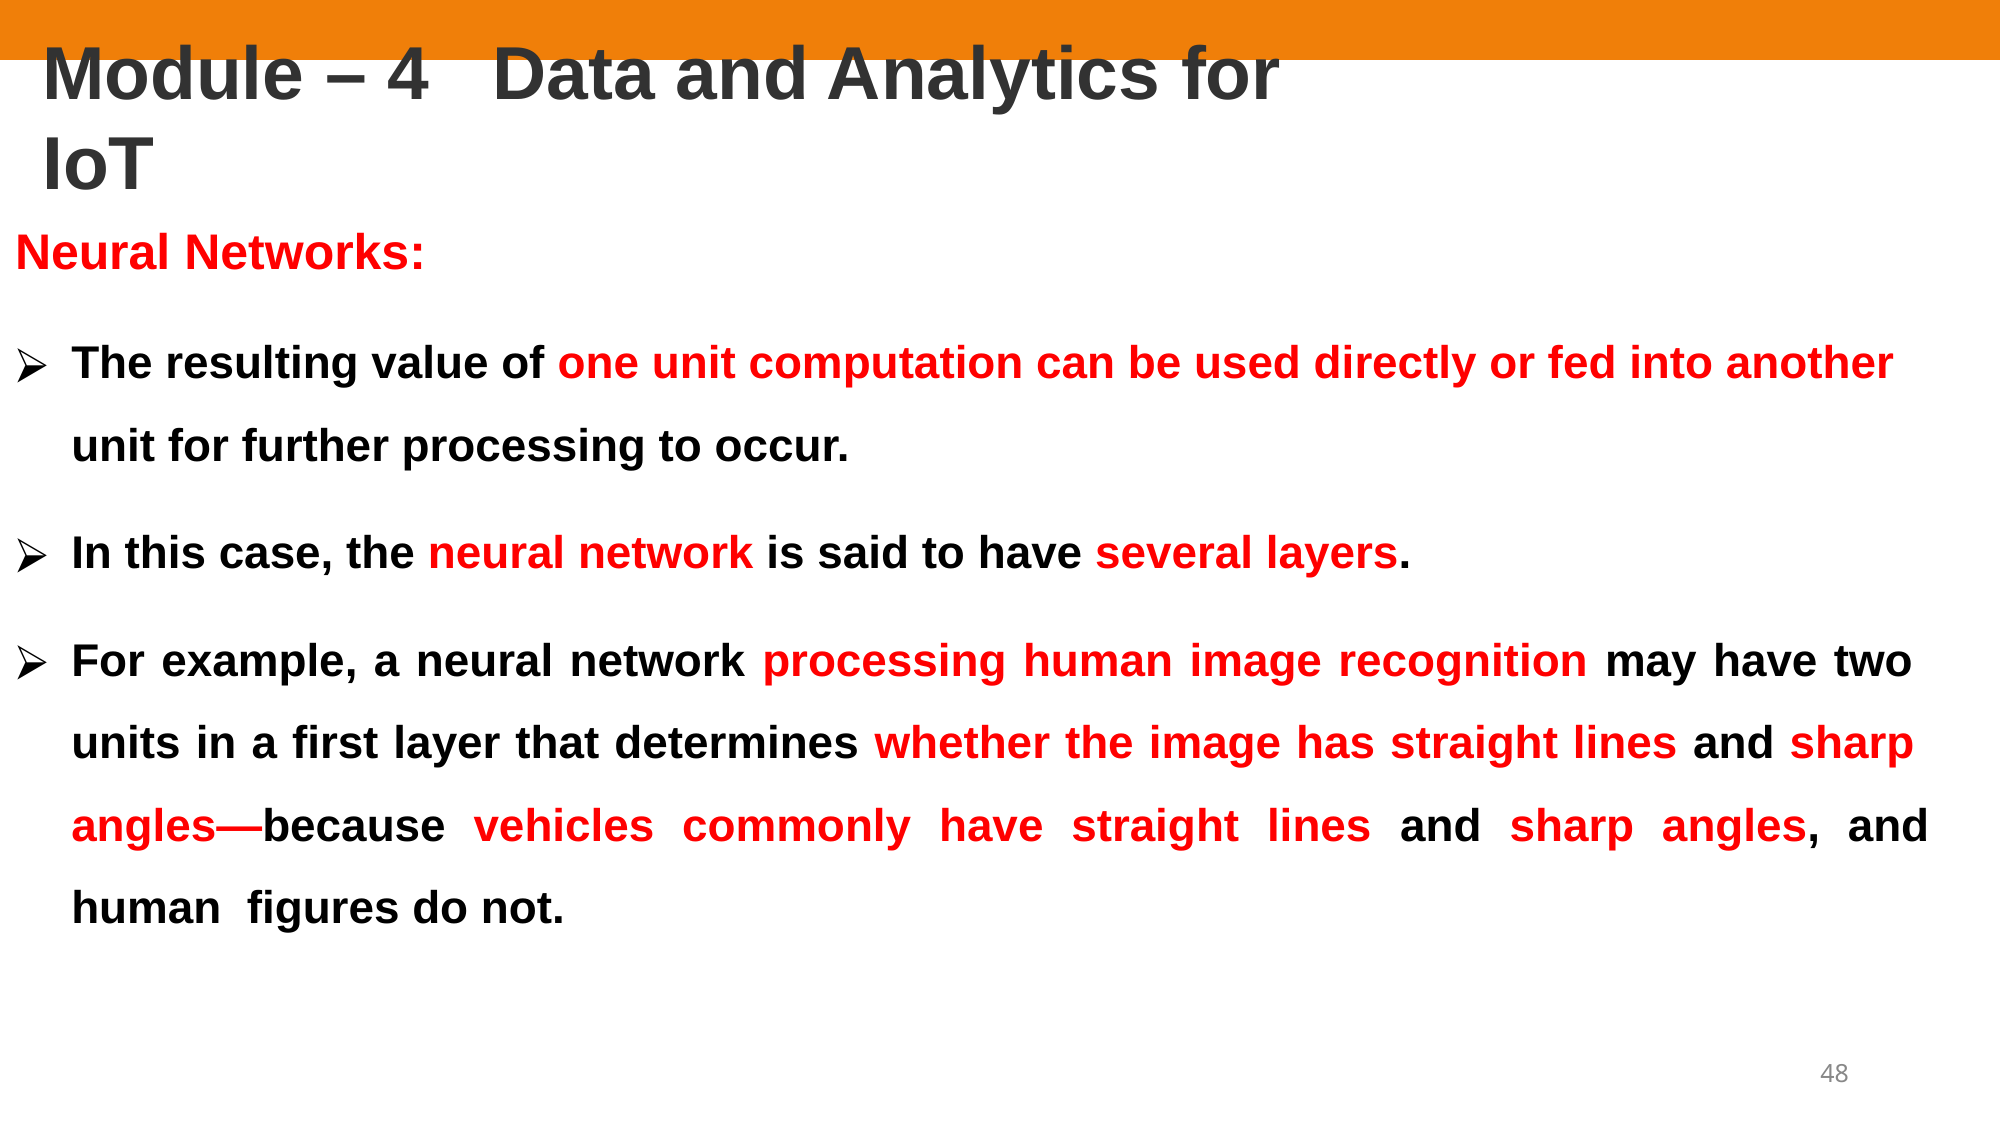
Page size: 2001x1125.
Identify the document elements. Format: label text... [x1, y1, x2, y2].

text_box 48 [1814, 1053, 1854, 1092]
title Module – 4 Data and Analytics for IoT [40, 18, 1396, 209]
text_box Neural Networks: The resulting value of one unit computation can be used directly or fed into another unit for further processing to occur. In this case, the neural network is said to have several layers. For example, a neural network processing human image recognition may have two units in a first layer that determines whether the image has straight lines and sharp angles—because vehicles commonly have straight lines and sharp angles, and human figures do not. [12, 217, 1931, 933]
